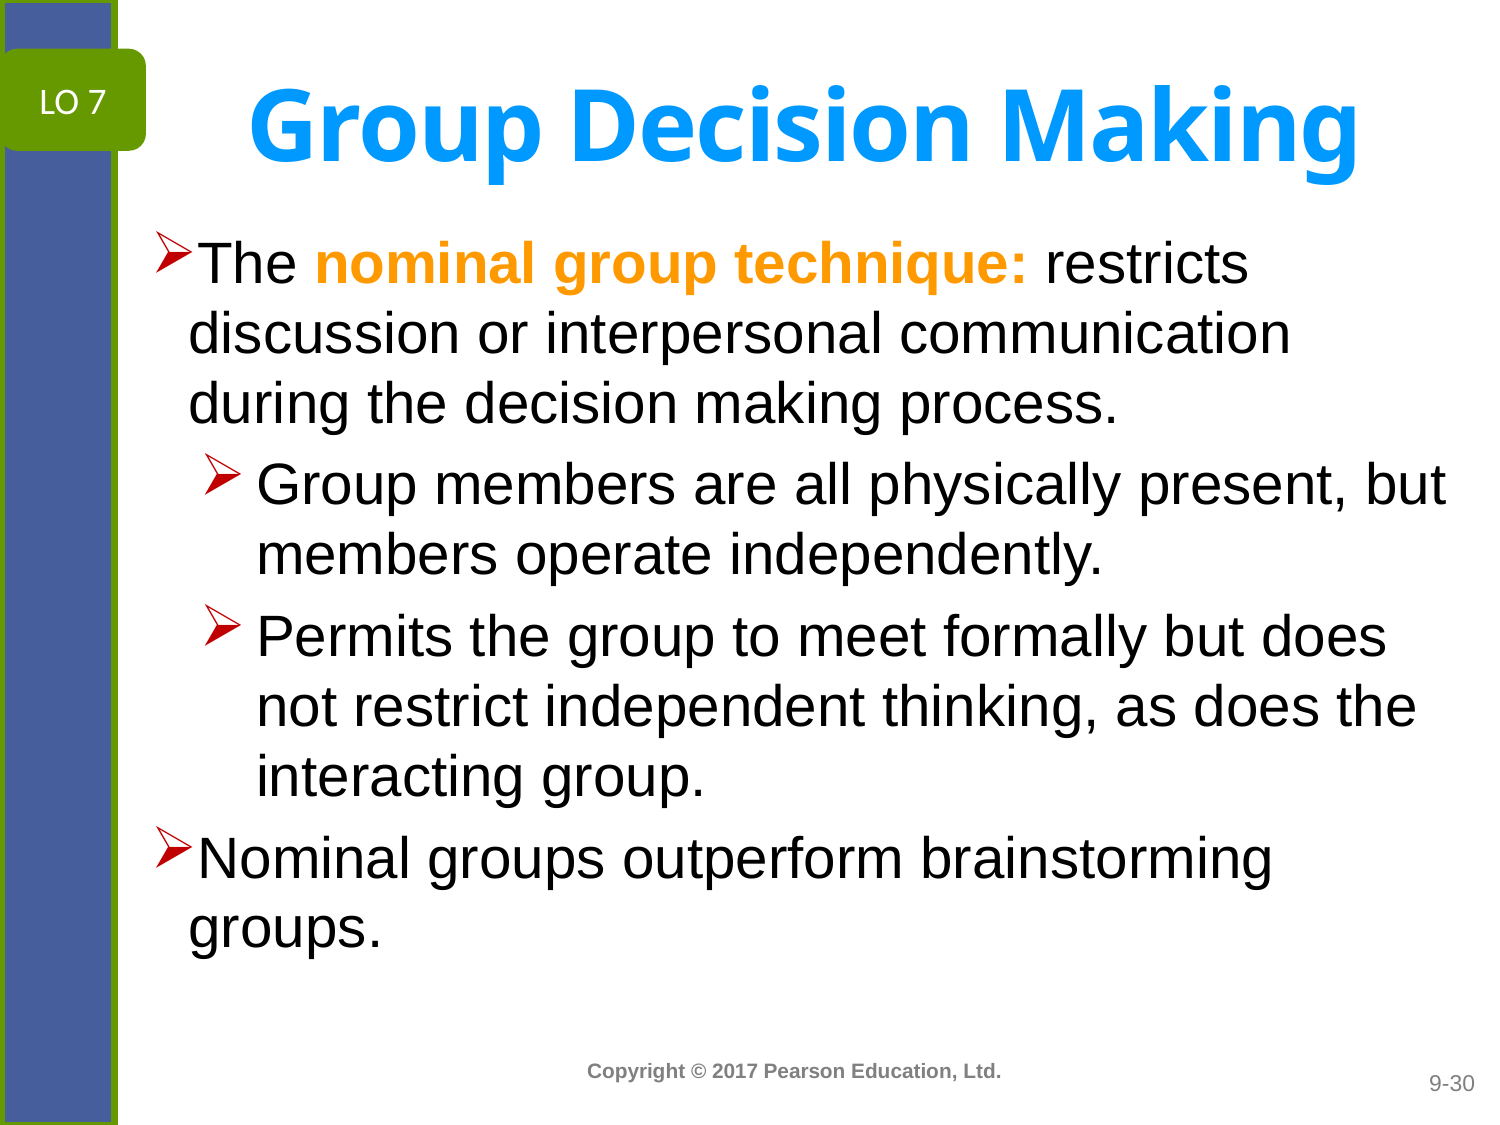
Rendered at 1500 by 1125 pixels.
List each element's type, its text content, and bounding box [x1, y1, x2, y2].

text_box LO 7 [0, 46, 149, 153]
title Group Decision Making [145, 26, 1464, 217]
slide_number 9-30 [1405, 1048, 1499, 1117]
list The nominal group technique: restricts discussion or interpersonal communication during the decision making process. Group members are all physically present, but members operate independently. Permits the group to meet formally but does not restrict independent thinking, as does the interacting group. Nominal groups outperform brainstorming groups. [117, 217, 1464, 1025]
